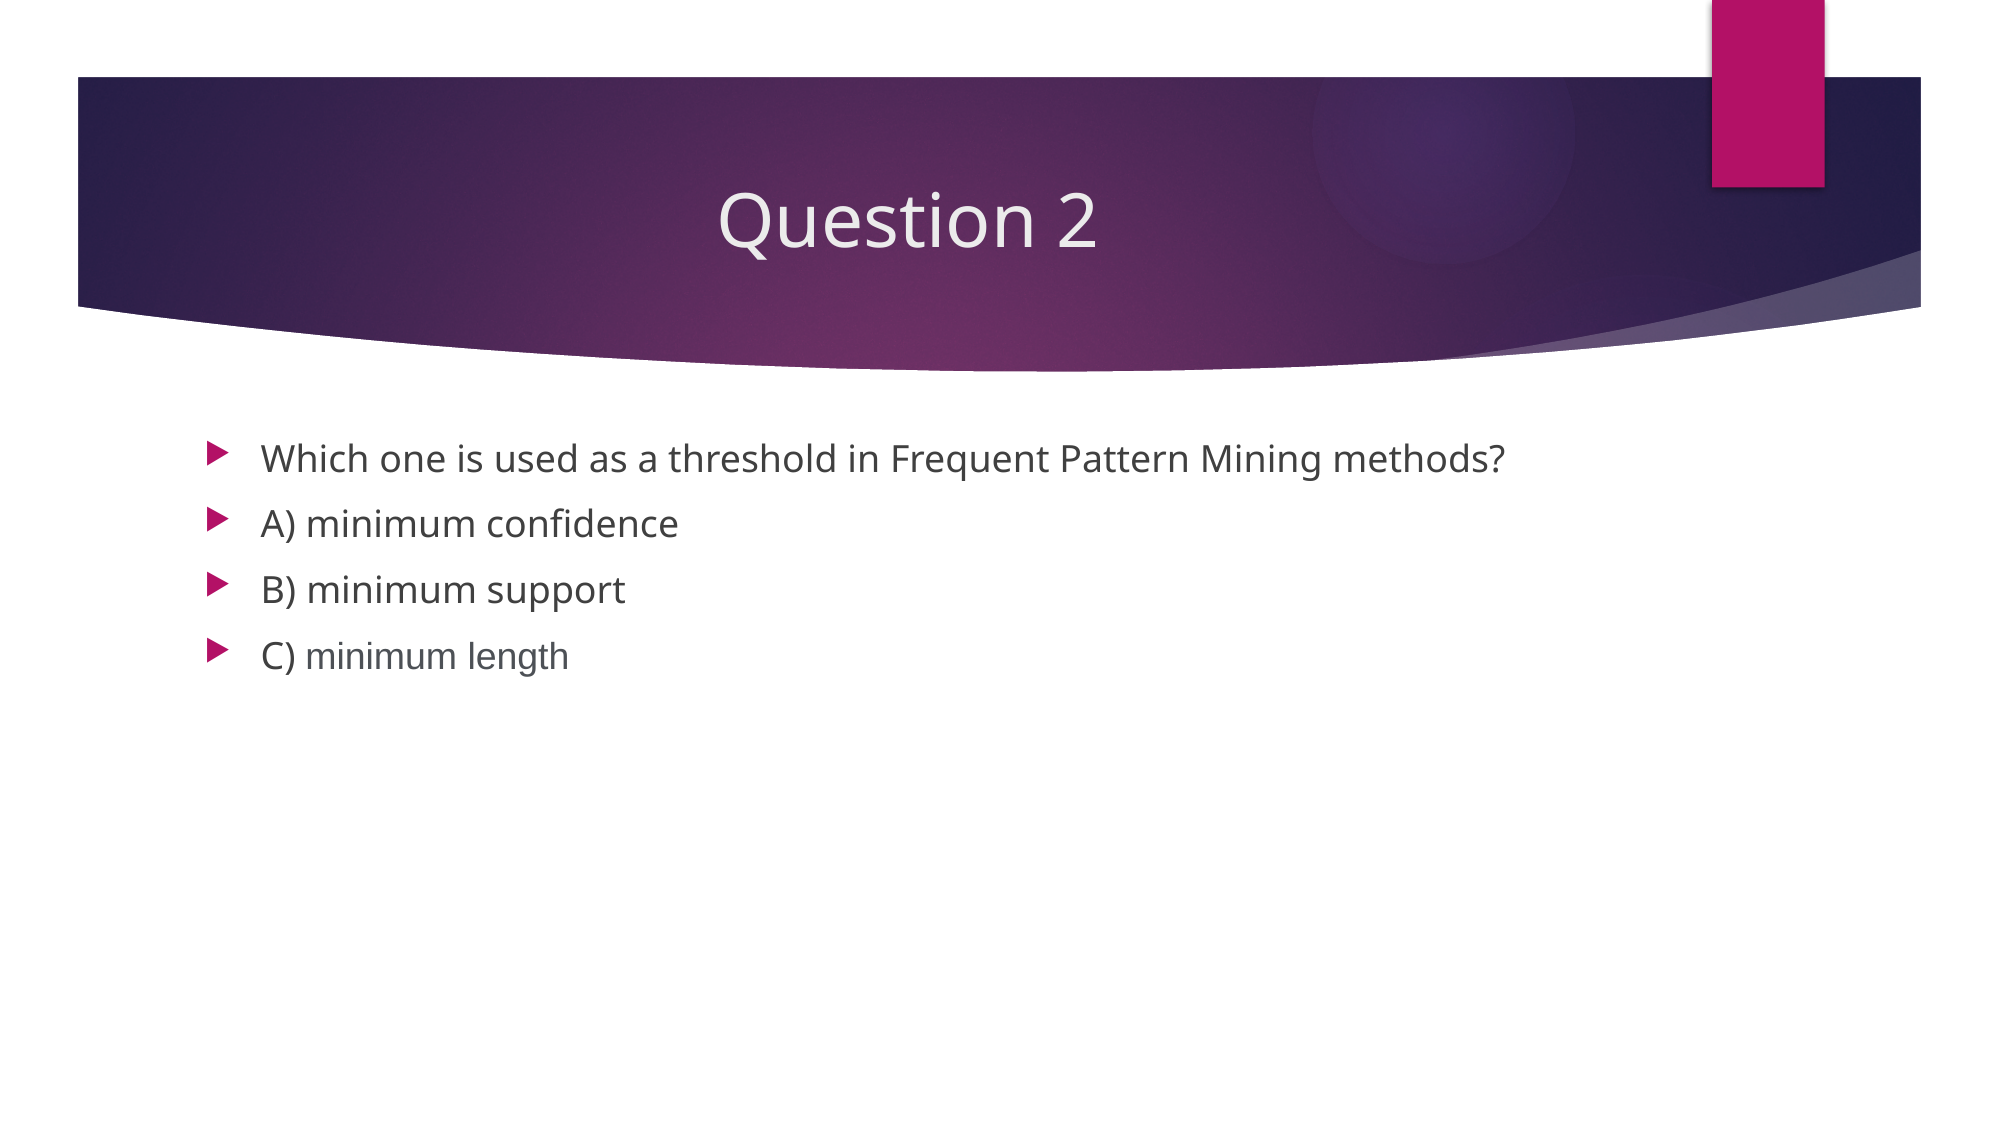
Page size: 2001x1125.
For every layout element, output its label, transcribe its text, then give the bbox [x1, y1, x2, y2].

title Question 2 [189, 159, 1627, 276]
list Which one is used as a threshold in Frequent Pattern Mining methods? A) minimum confidence B) minimum support C) minimum length [189, 427, 1638, 988]
